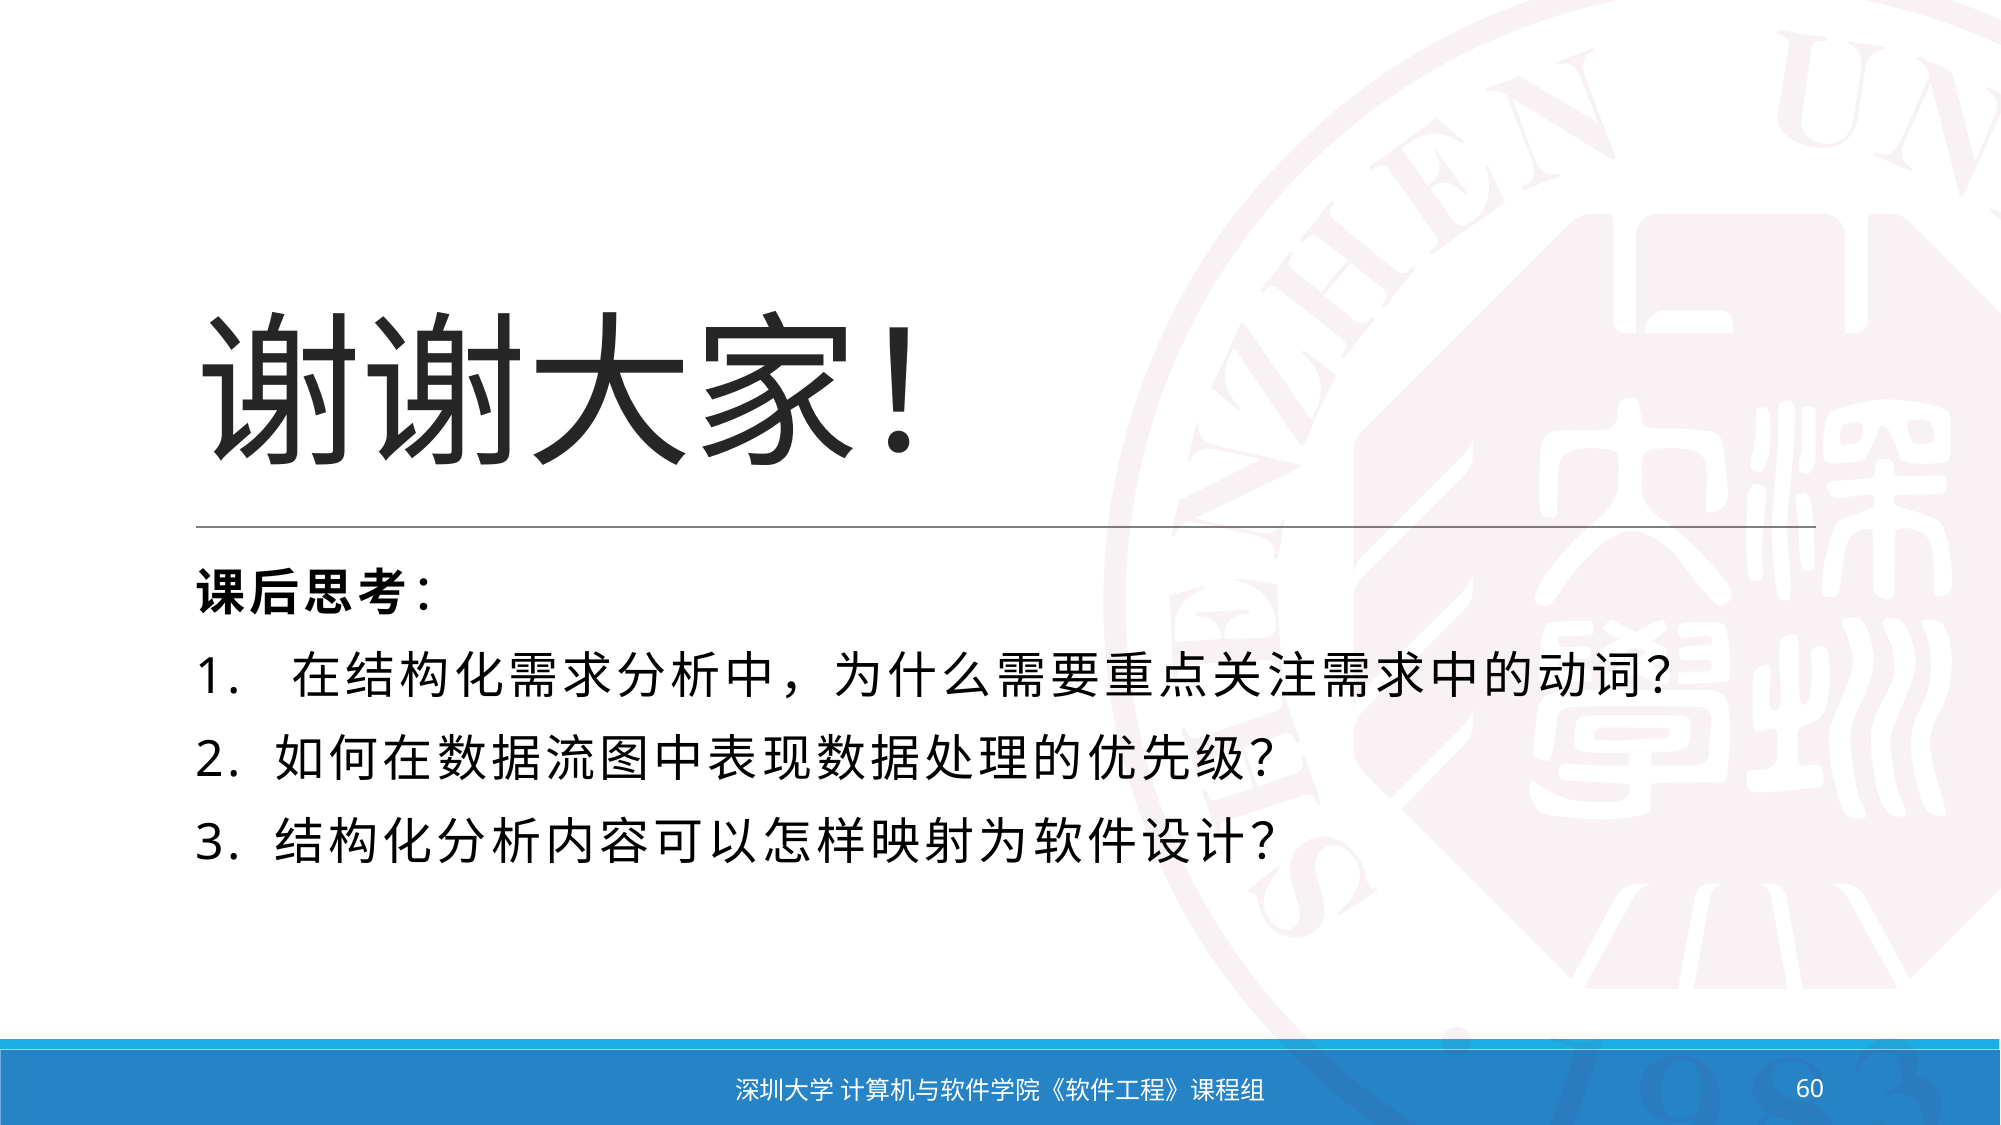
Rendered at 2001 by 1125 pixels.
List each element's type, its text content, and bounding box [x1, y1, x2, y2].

list 课后思考： 1. 在结构化需求分析中，为什么需要重点关注需求中的动词？ 2. 如何在数据流图中表现数据处理的优先级？ 3. 结构化分析内容可以怎样映射为软件设计？ [180, 559, 1830, 918]
slide_number 60 [1624, 1059, 1840, 1120]
title 谢谢大家！ [180, 124, 1830, 495]
footer 深圳大学 计算机与软件学院《软件工程》课程组 [604, 1059, 1396, 1120]
